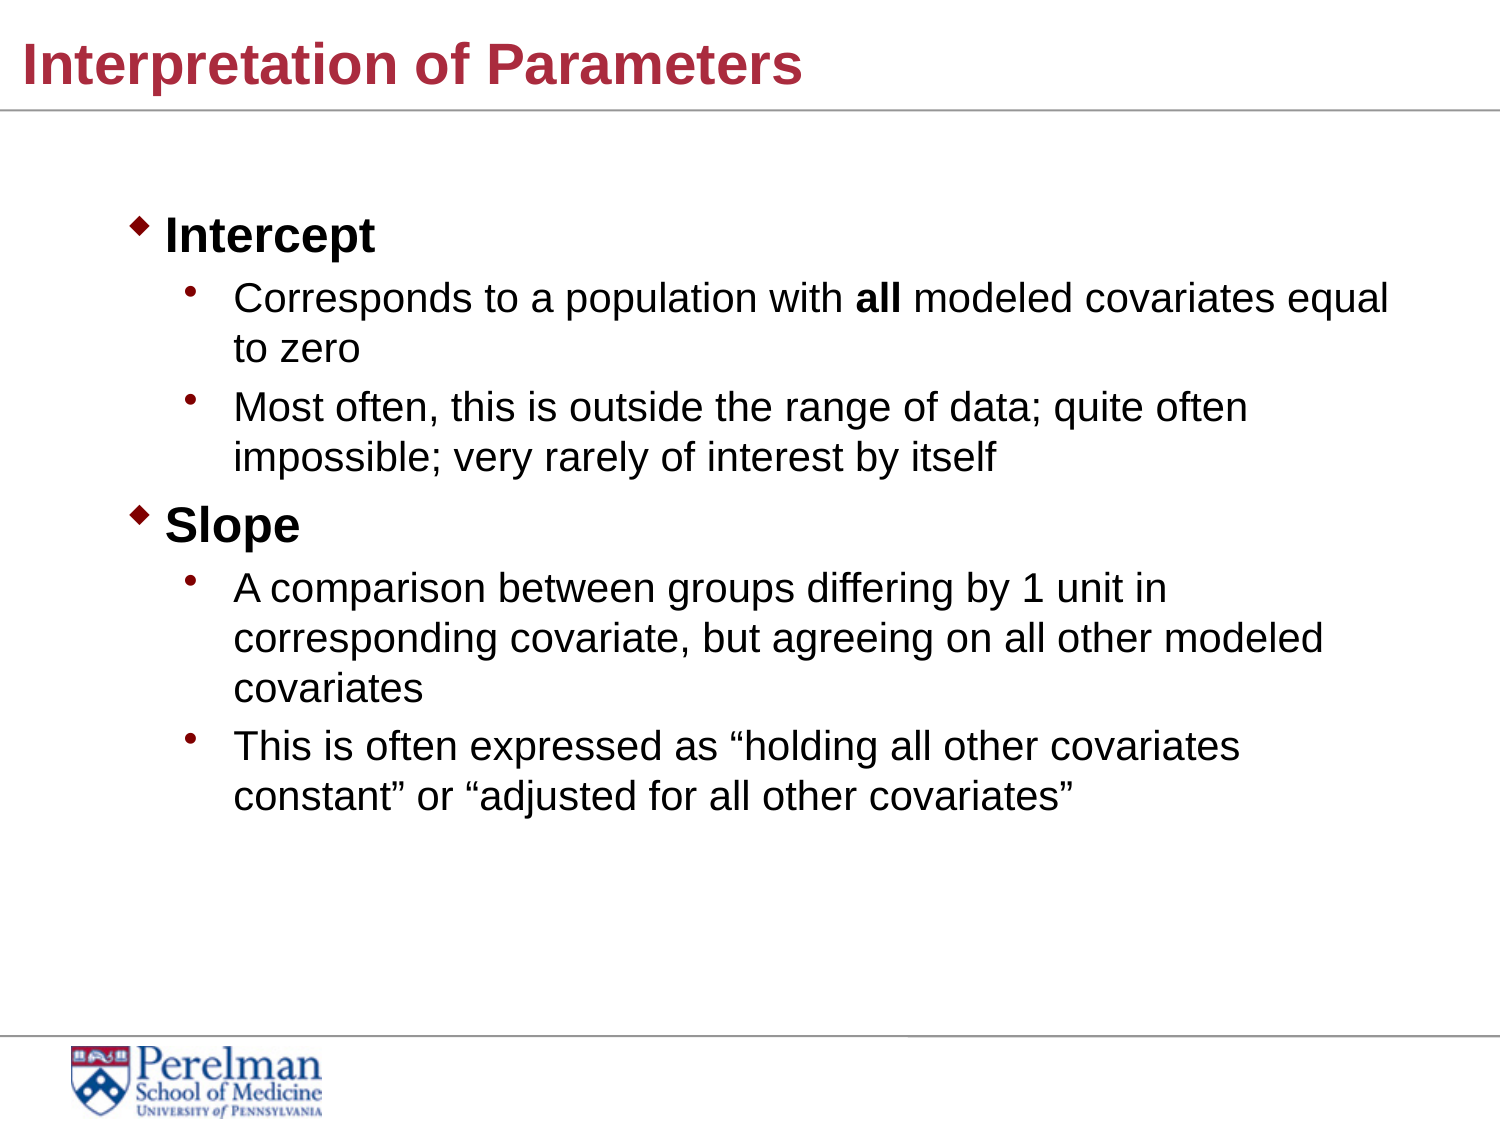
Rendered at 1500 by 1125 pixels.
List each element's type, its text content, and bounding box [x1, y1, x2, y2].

list Intercept Corresponds to a population with all modeled covariates equal to zero Most often, this is outside the range of data; quite often impossible; very rarely of interest by itself Slope A comparison between groups differing by 1 unit in corresponding covariate, but agreeing on all other modeled covariates This is often expressed as “holding all other covariates constant” or “adjusted for all other covariates” [125, 186, 1400, 841]
picture [71, 1046, 322, 1119]
title Interpretation of Parameters [22, 20, 1298, 96]
